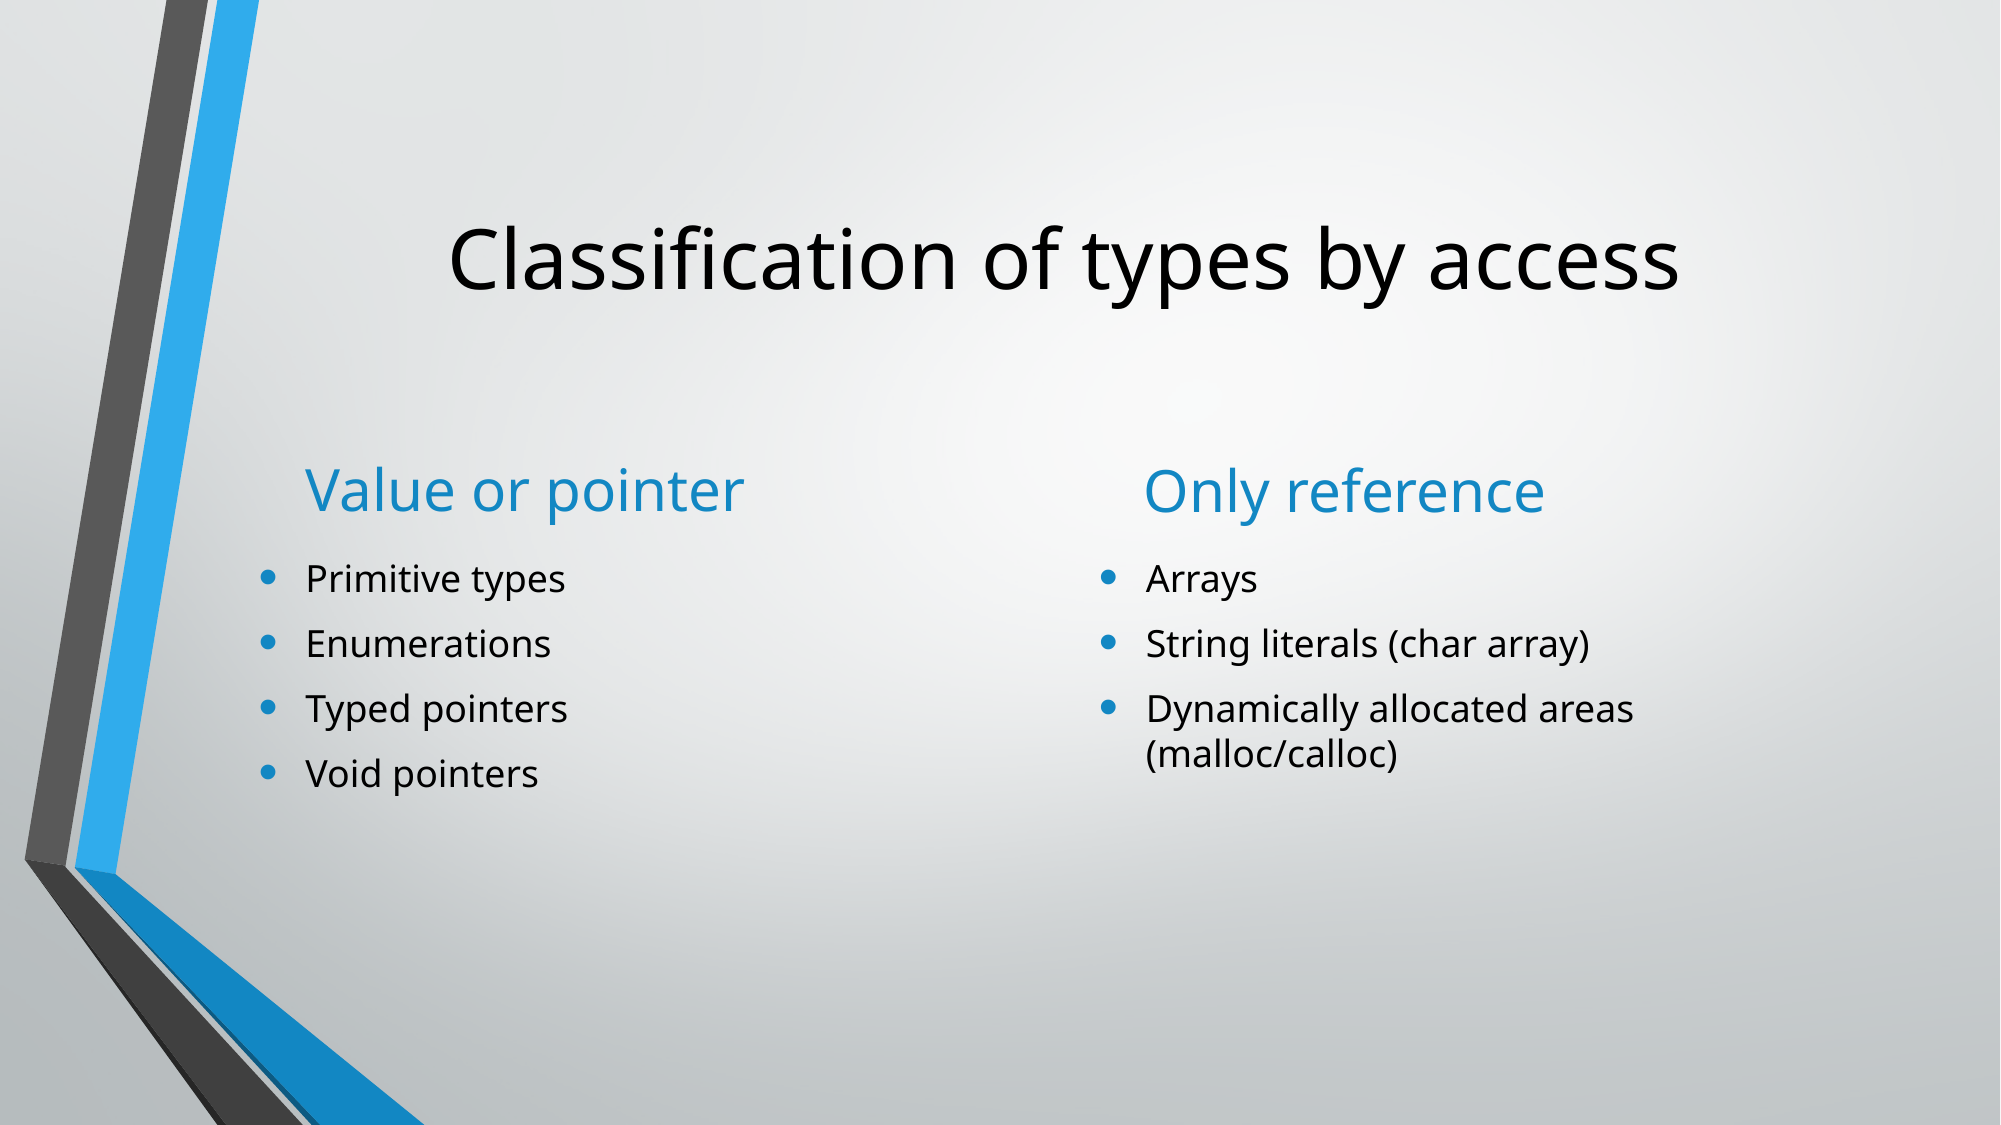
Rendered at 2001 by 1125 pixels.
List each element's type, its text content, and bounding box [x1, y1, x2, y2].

list Primitive types Enumerations Typed pointers Void pointers [243, 547, 1047, 950]
list Only reference [1128, 437, 1887, 532]
title Classification of types by access [243, 112, 1887, 400]
list Arrays String literals (char array) Dynamically allocated areas (malloc/calloc) [1083, 547, 1887, 950]
list Value or pointer [290, 436, 1047, 531]
